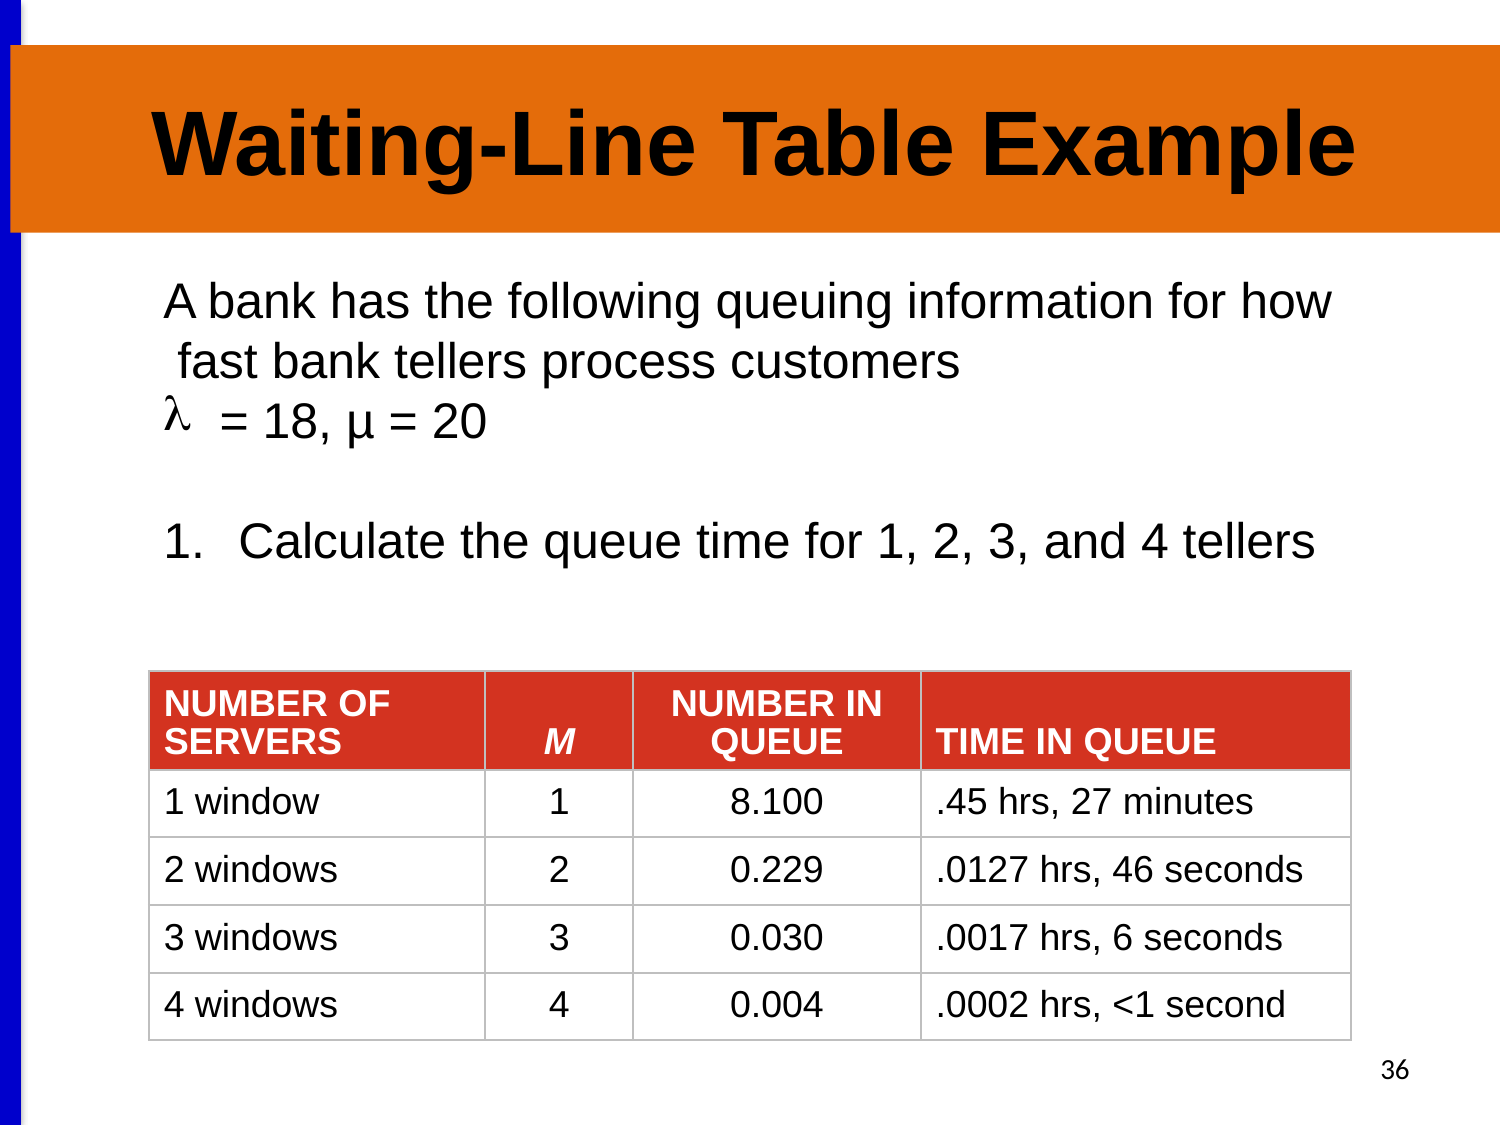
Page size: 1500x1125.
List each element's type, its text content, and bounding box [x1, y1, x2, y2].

table_header TIME IN QUEUE [922, 672, 1350, 769]
table_cell 4 [486, 974, 632, 1039]
table_cell 8.100 [634, 771, 920, 836]
table_header NUMBER OF SERVERS [150, 672, 484, 769]
table_cell 2 windows [150, 838, 484, 904]
table_cell 3 windows [150, 906, 484, 972]
table_cell 4 windows [150, 974, 484, 1039]
table_cell 3 [486, 906, 632, 972]
table_cell 1 window [150, 771, 484, 836]
table_header M [486, 672, 632, 769]
table_cell .0127 hrs, 46 seconds [922, 838, 1350, 904]
slide_number 36 [1074, 1042, 1425, 1103]
text_box A bank has the following queuing information for how fast bank tellers process customers = 18, µ = 20 Calculate the queue time for 1, 2, 3, and 4 tellers [148, 260, 1351, 576]
table_cell 1 [486, 771, 632, 836]
table_cell .45 hrs, 27 minutes [922, 771, 1350, 836]
title Waiting-Line Table Example [10, 45, 1500, 233]
table_cell .0017 hrs, 6 seconds [922, 906, 1350, 972]
table_cell 0.004 [634, 974, 920, 1039]
table_header NUMBER IN QUEUE [634, 672, 920, 769]
table_cell 0.030 [634, 906, 920, 972]
table_cell 2 [486, 838, 632, 904]
table_cell .0002 hrs, <1 second [922, 974, 1350, 1039]
table_cell 0.229 [634, 838, 920, 904]
